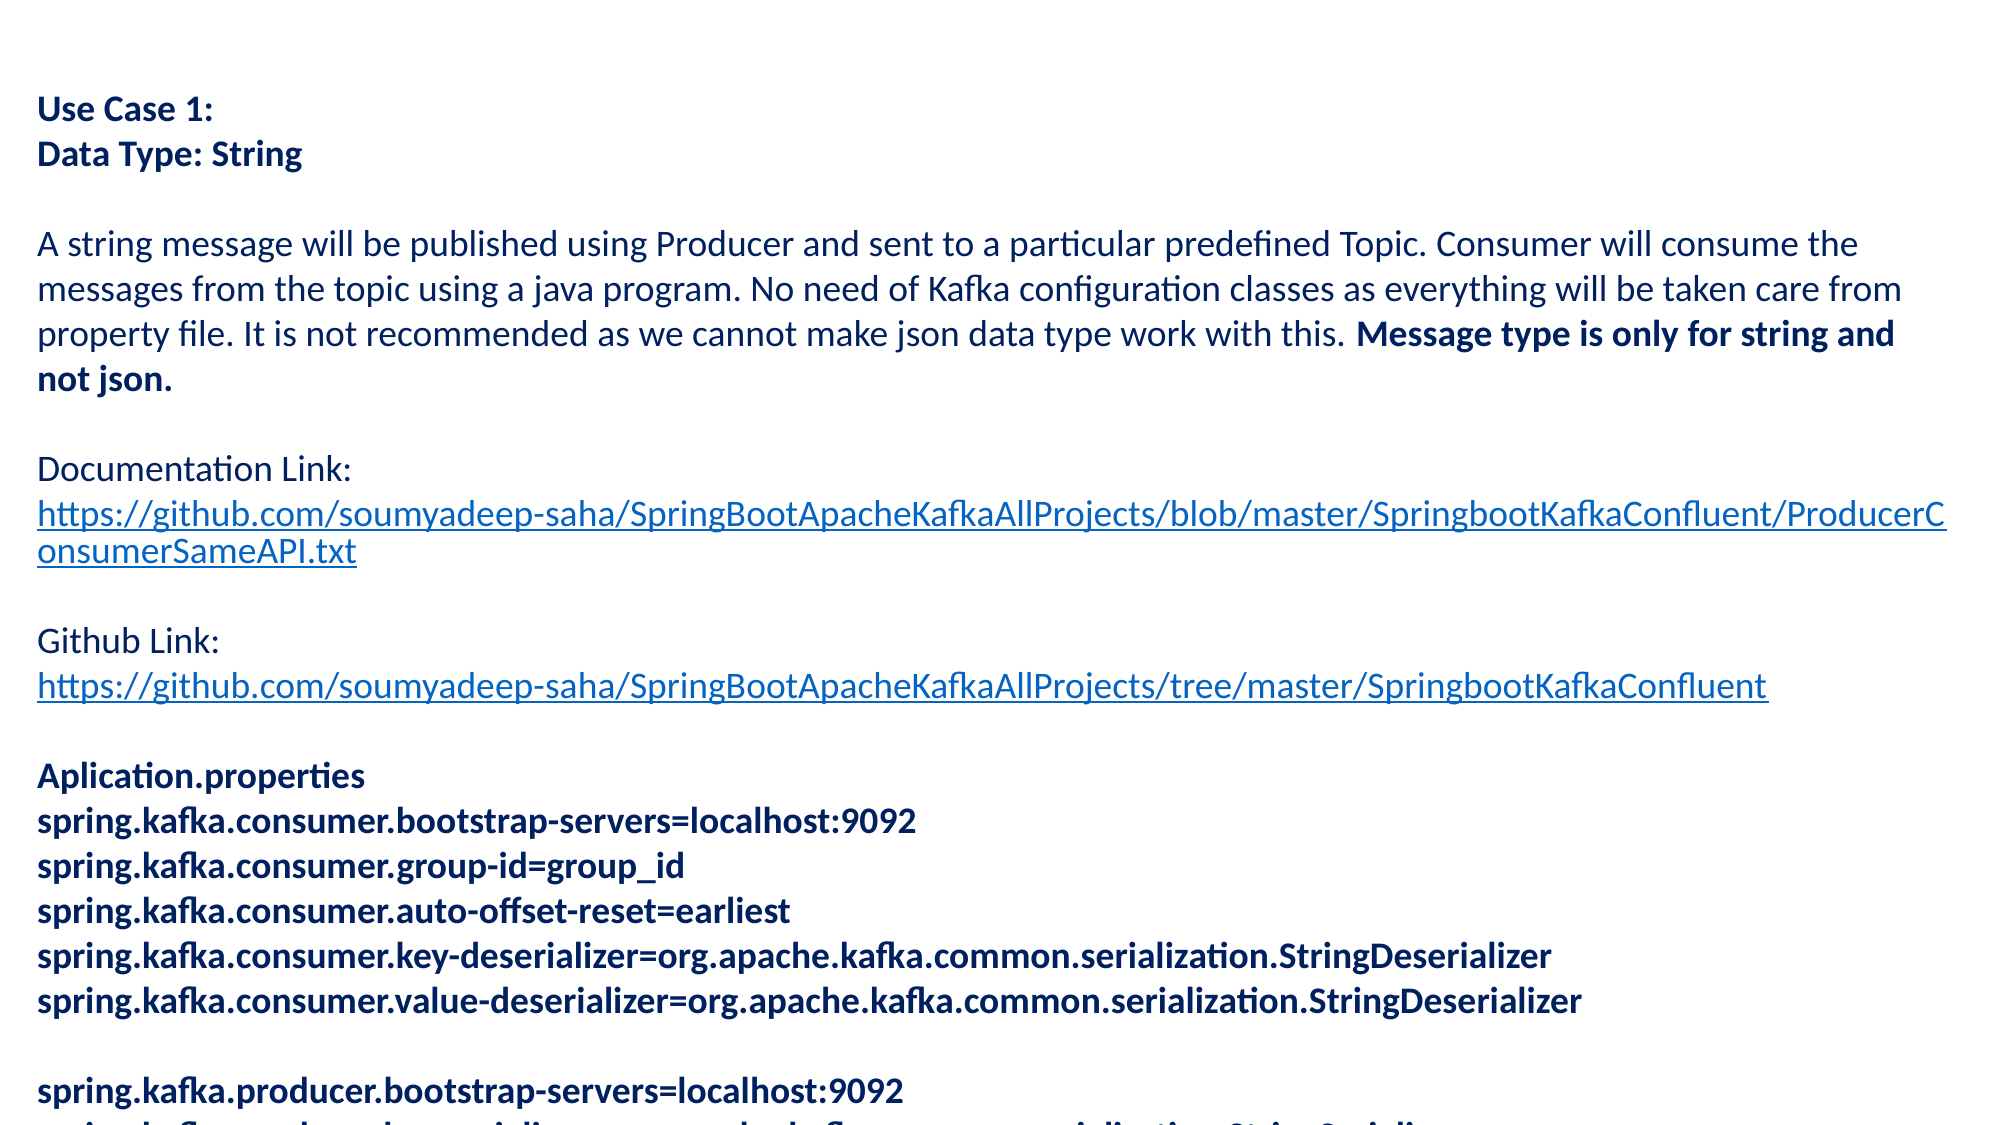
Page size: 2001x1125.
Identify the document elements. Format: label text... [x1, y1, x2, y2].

text_box Use Case 1: Data Type: String A string message will be published using Producer and sent to a particular predefined Topic. Consumer will consume the messages from the topic using a java program. No need of Kafka configuration classes as everything will be taken care from property file. It is not recommended as we cannot make json data type work with this. Message type is only for string and not json. Documentation Link: https://github.com/soumyadeep-saha/SpringBootApacheKafkaAllProjects/blob/master/SpringbootKafkaConfluent/ProducerConsumerSameAPI.txt Github Link: https://github.com/soumyadeep-saha/SpringBootApacheKafkaAllProjects/tree/master/SpringbootKafkaConfluent Aplication.properties spring.kafka.consumer.bootstrap-servers=localhost:9092 spring.kafka.consumer.group-id=group_id spring.kafka.consumer.auto-offset-reset=earliest spring.kafka.consumer.key-deserializer=org.apache.kafka.common.serialization.StringDeserializer spring.kafka.consumer.value-deserializer=org.apache.kafka.common.serialization.StringDeserializer spring.kafka.producer.bootstrap-servers=localhost:9092 spring.kafka.producer.key-serializer=org.apache.kafka.common.serialization.StringSerializer spring.kafka.producer.value-serializer=org.apache.kafka.common.serialization.StringSerializer [22, 76, 1968, 1125]
